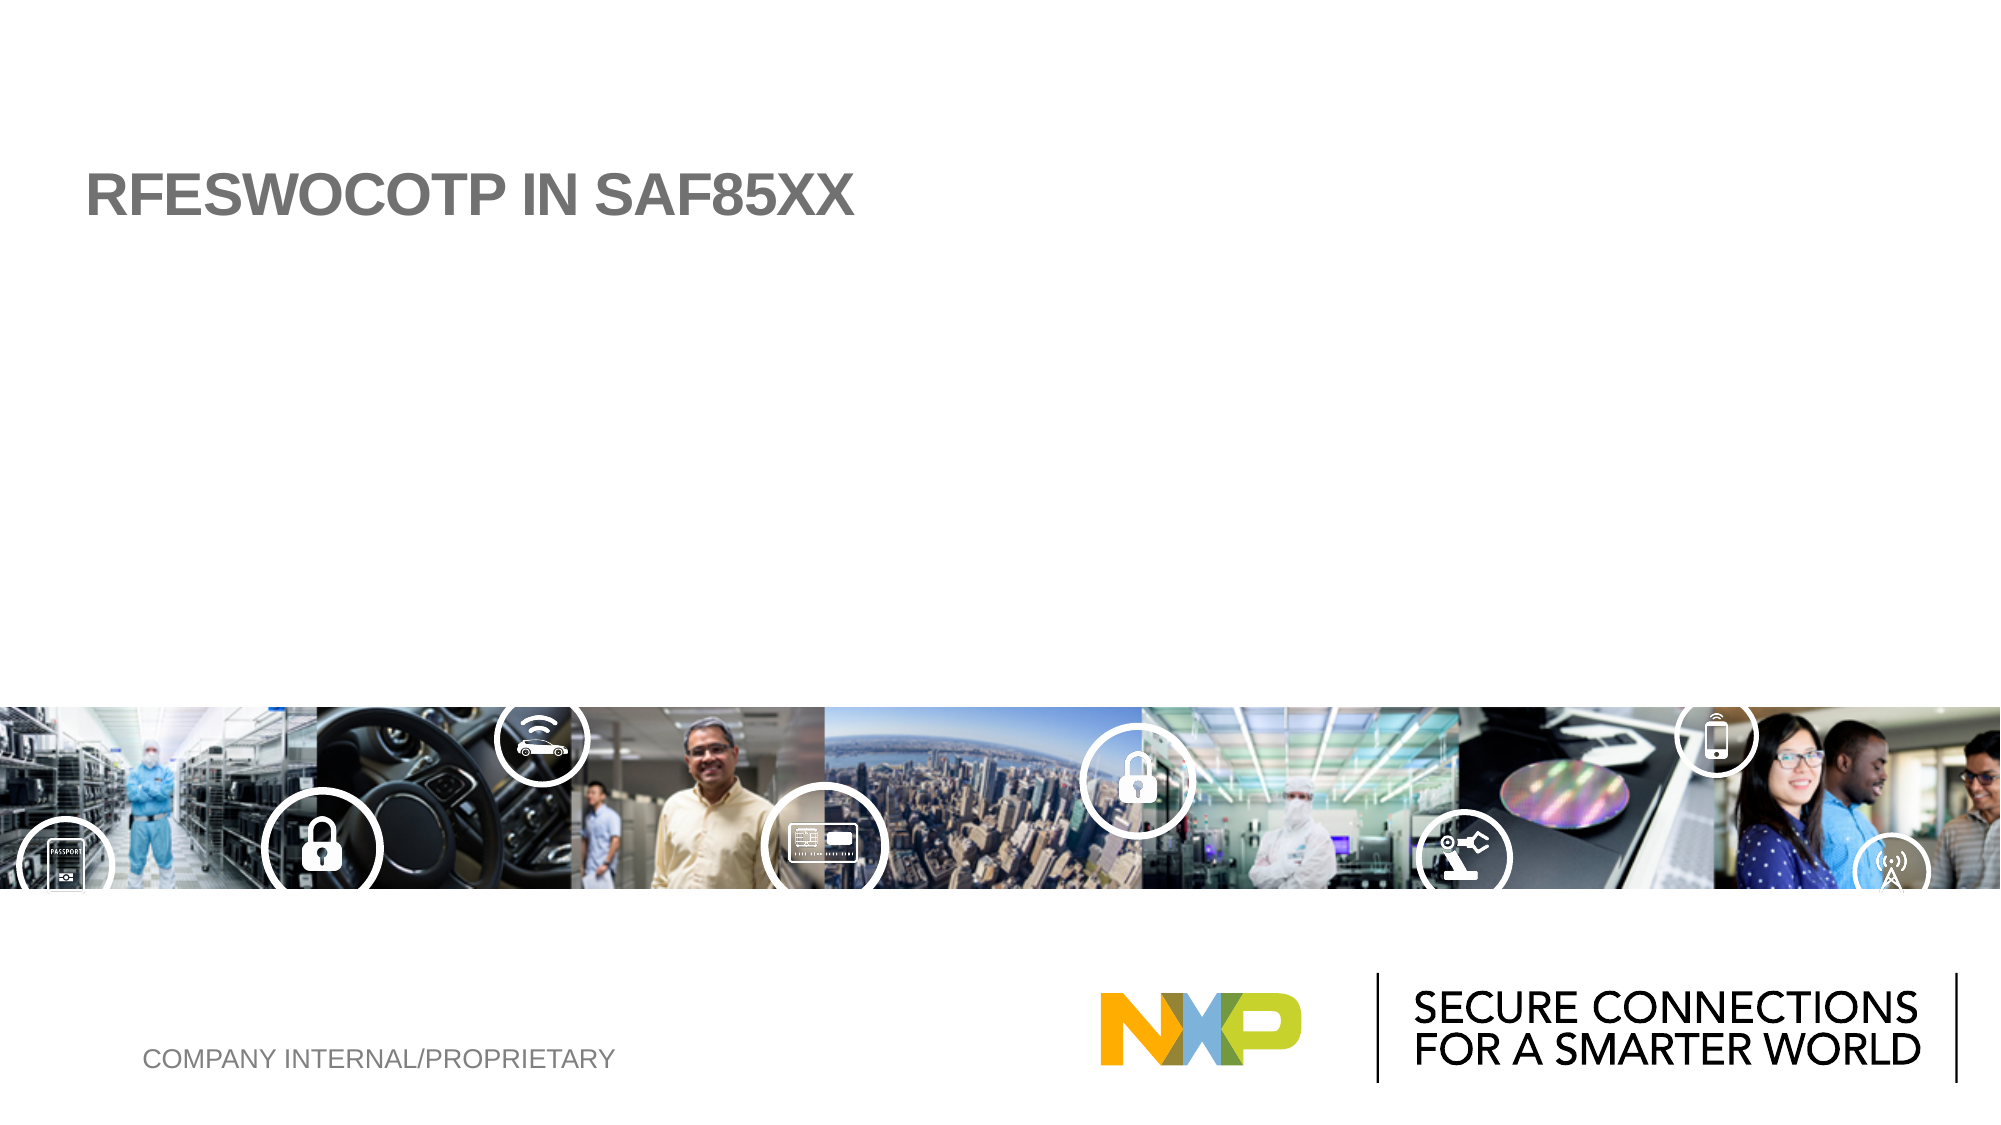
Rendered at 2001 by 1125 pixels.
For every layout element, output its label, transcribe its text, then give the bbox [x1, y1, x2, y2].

picture [1858, 838, 1926, 893]
picture [769, 790, 881, 889]
picture [1422, 816, 1507, 889]
picture [269, 795, 376, 889]
title RfeswocOTP in SAF85xx [69, 138, 1160, 424]
picture [0, 707, 2000, 889]
picture [23, 823, 109, 894]
picture [501, 707, 584, 781]
picture [1680, 707, 1753, 772]
